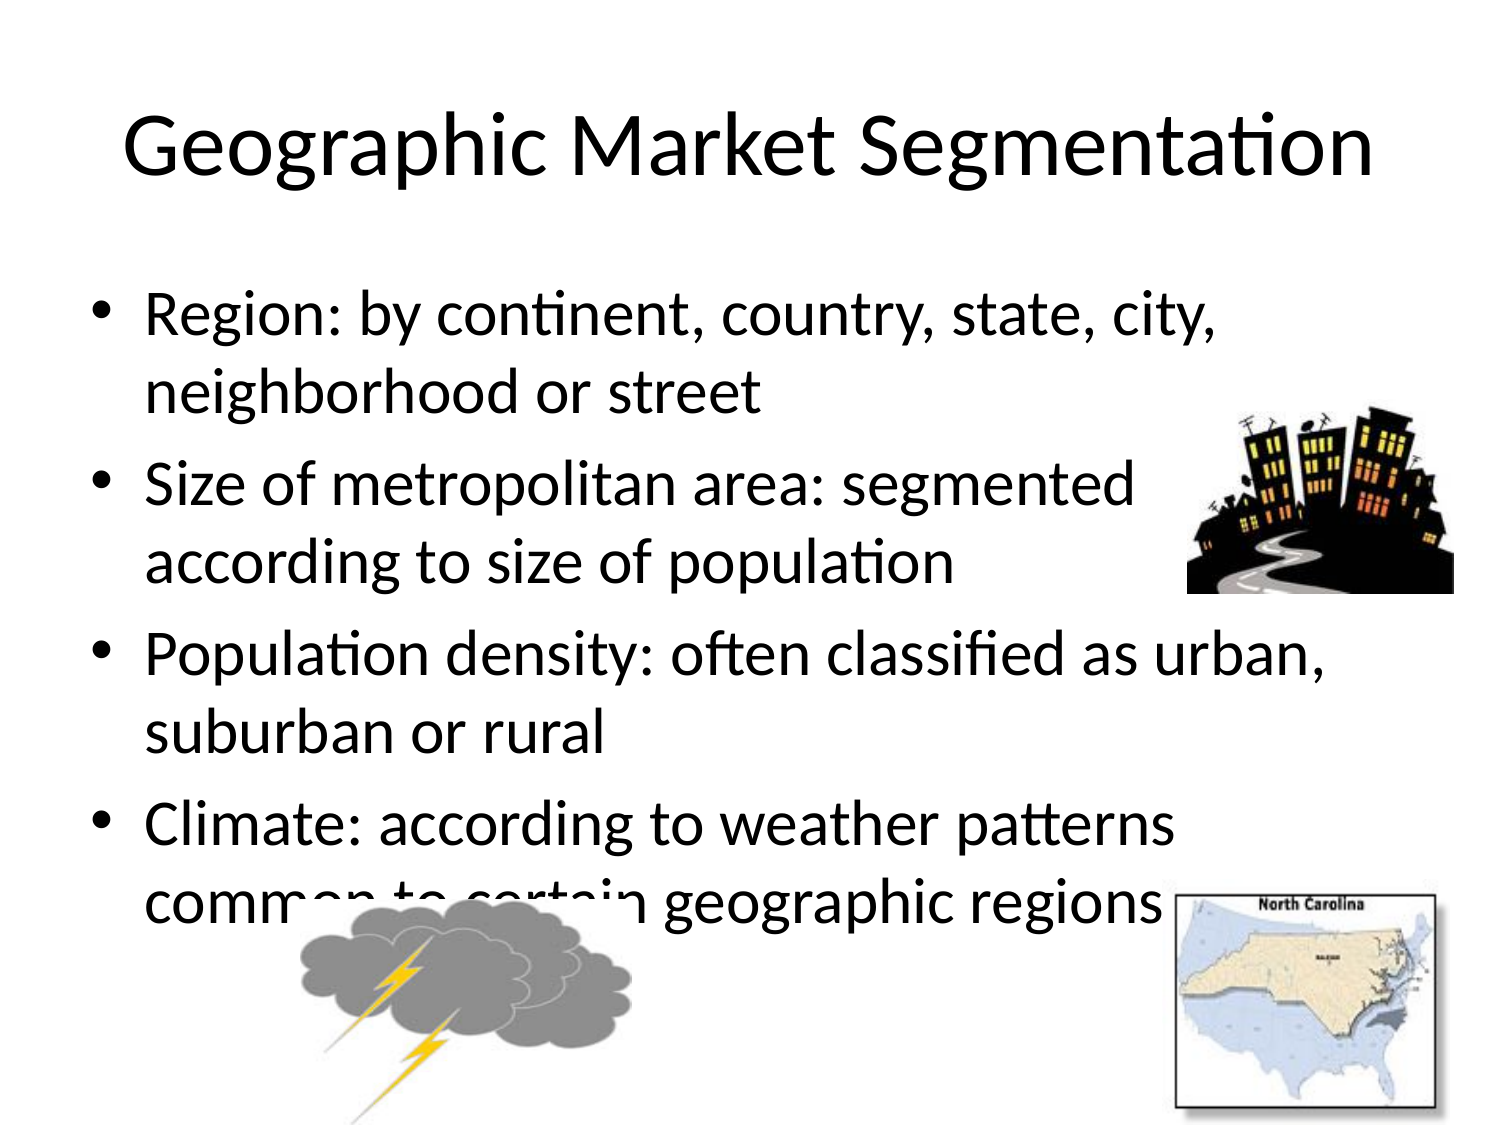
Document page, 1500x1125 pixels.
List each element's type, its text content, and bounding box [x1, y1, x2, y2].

list Region: by continent, country, state, city, neighborhood or street Size of metropolitan area: segmented according to size of population Population density: often classified as urban, suburban or rural Climate: according to weather patterns common to certain geographic regions [75, 262, 1375, 950]
picture [1187, 399, 1454, 594]
title Geographic Market Segmentation [75, 45, 1425, 233]
picture [299, 899, 632, 1125]
picture [1162, 879, 1451, 1125]
